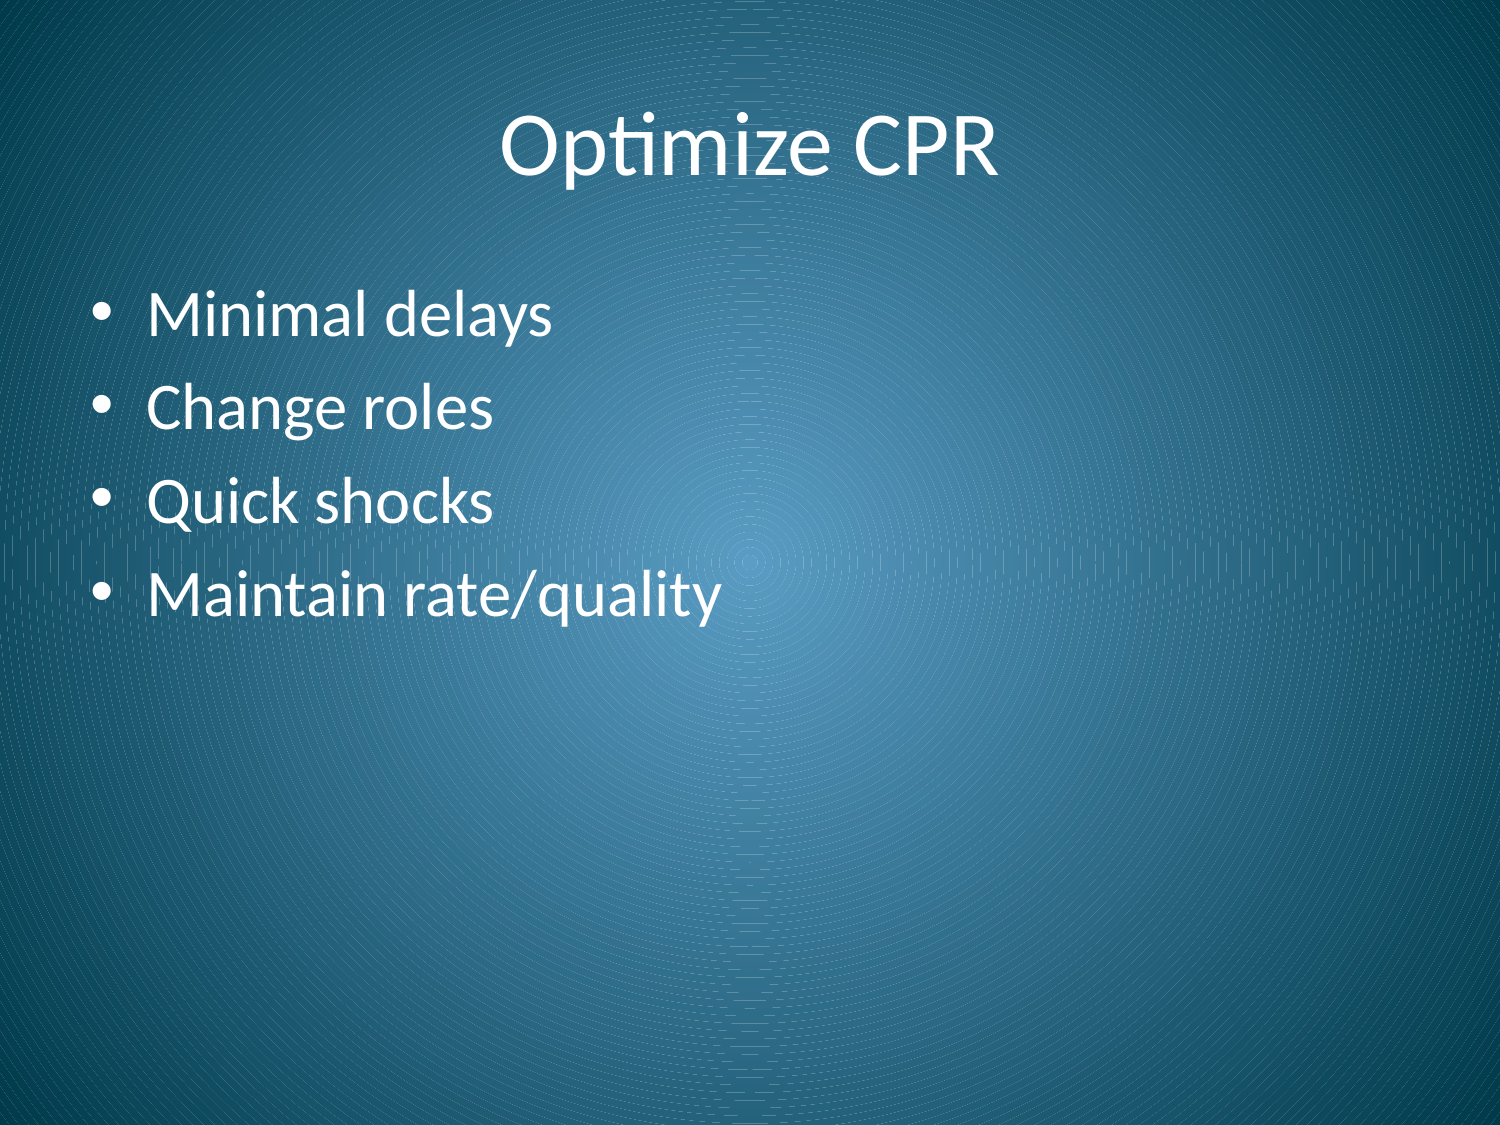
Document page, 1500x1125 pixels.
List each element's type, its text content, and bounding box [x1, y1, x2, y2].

list Minimal delays Change roles Quick shocks Maintain rate/quality [75, 262, 1425, 1005]
title Optimize CPR [75, 45, 1425, 233]
